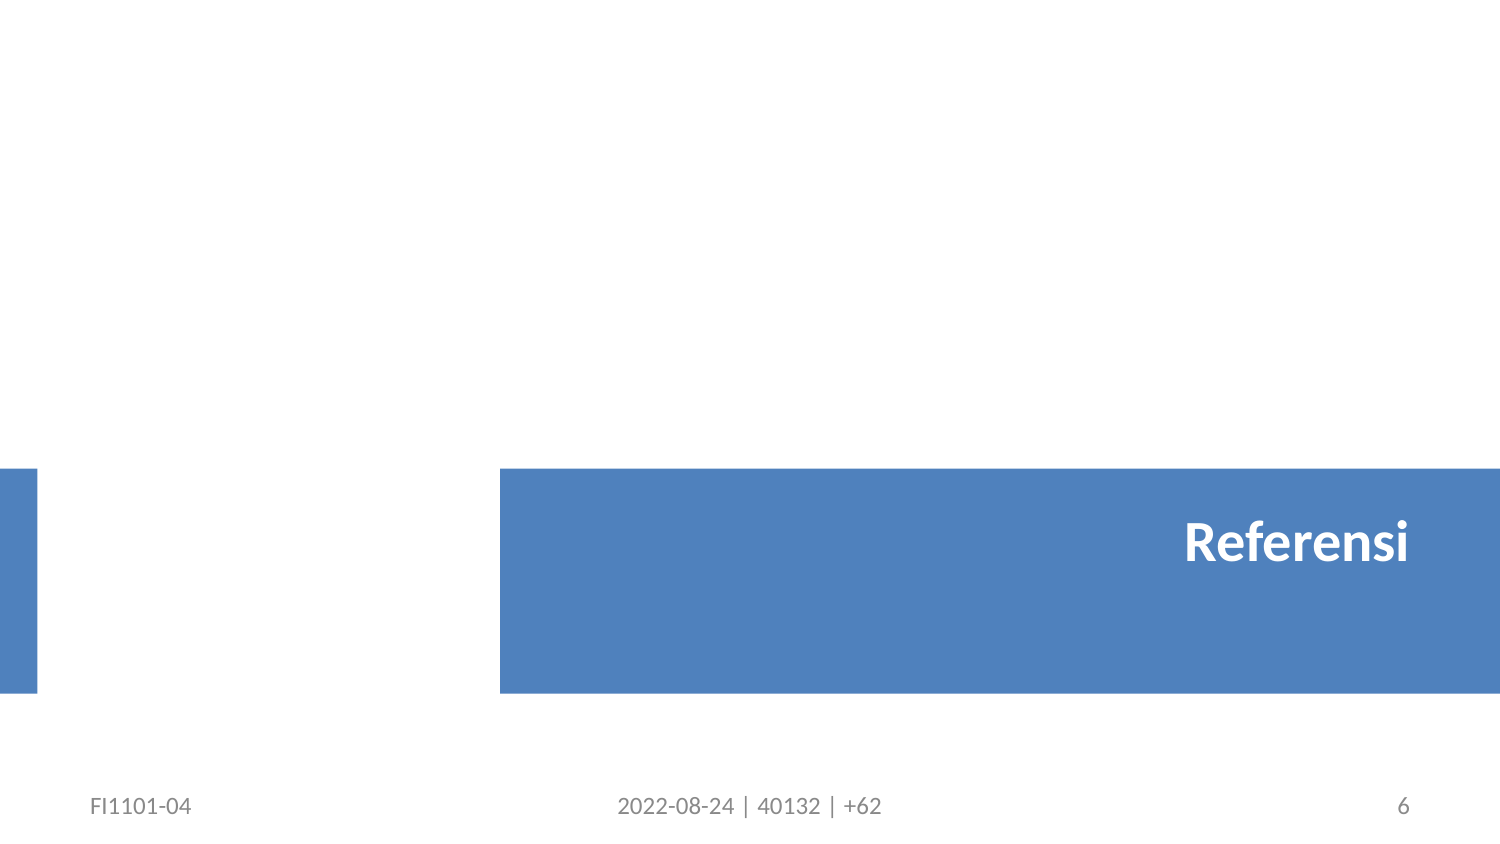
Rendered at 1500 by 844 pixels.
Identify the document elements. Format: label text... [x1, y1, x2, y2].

slide_number 6 [1074, 782, 1425, 827]
slide_number FI1101-04 [75, 782, 463, 827]
footer 2022-08-24 | 40132 | +62 [512, 782, 988, 827]
text_box Referensi [587, 509, 1425, 666]
